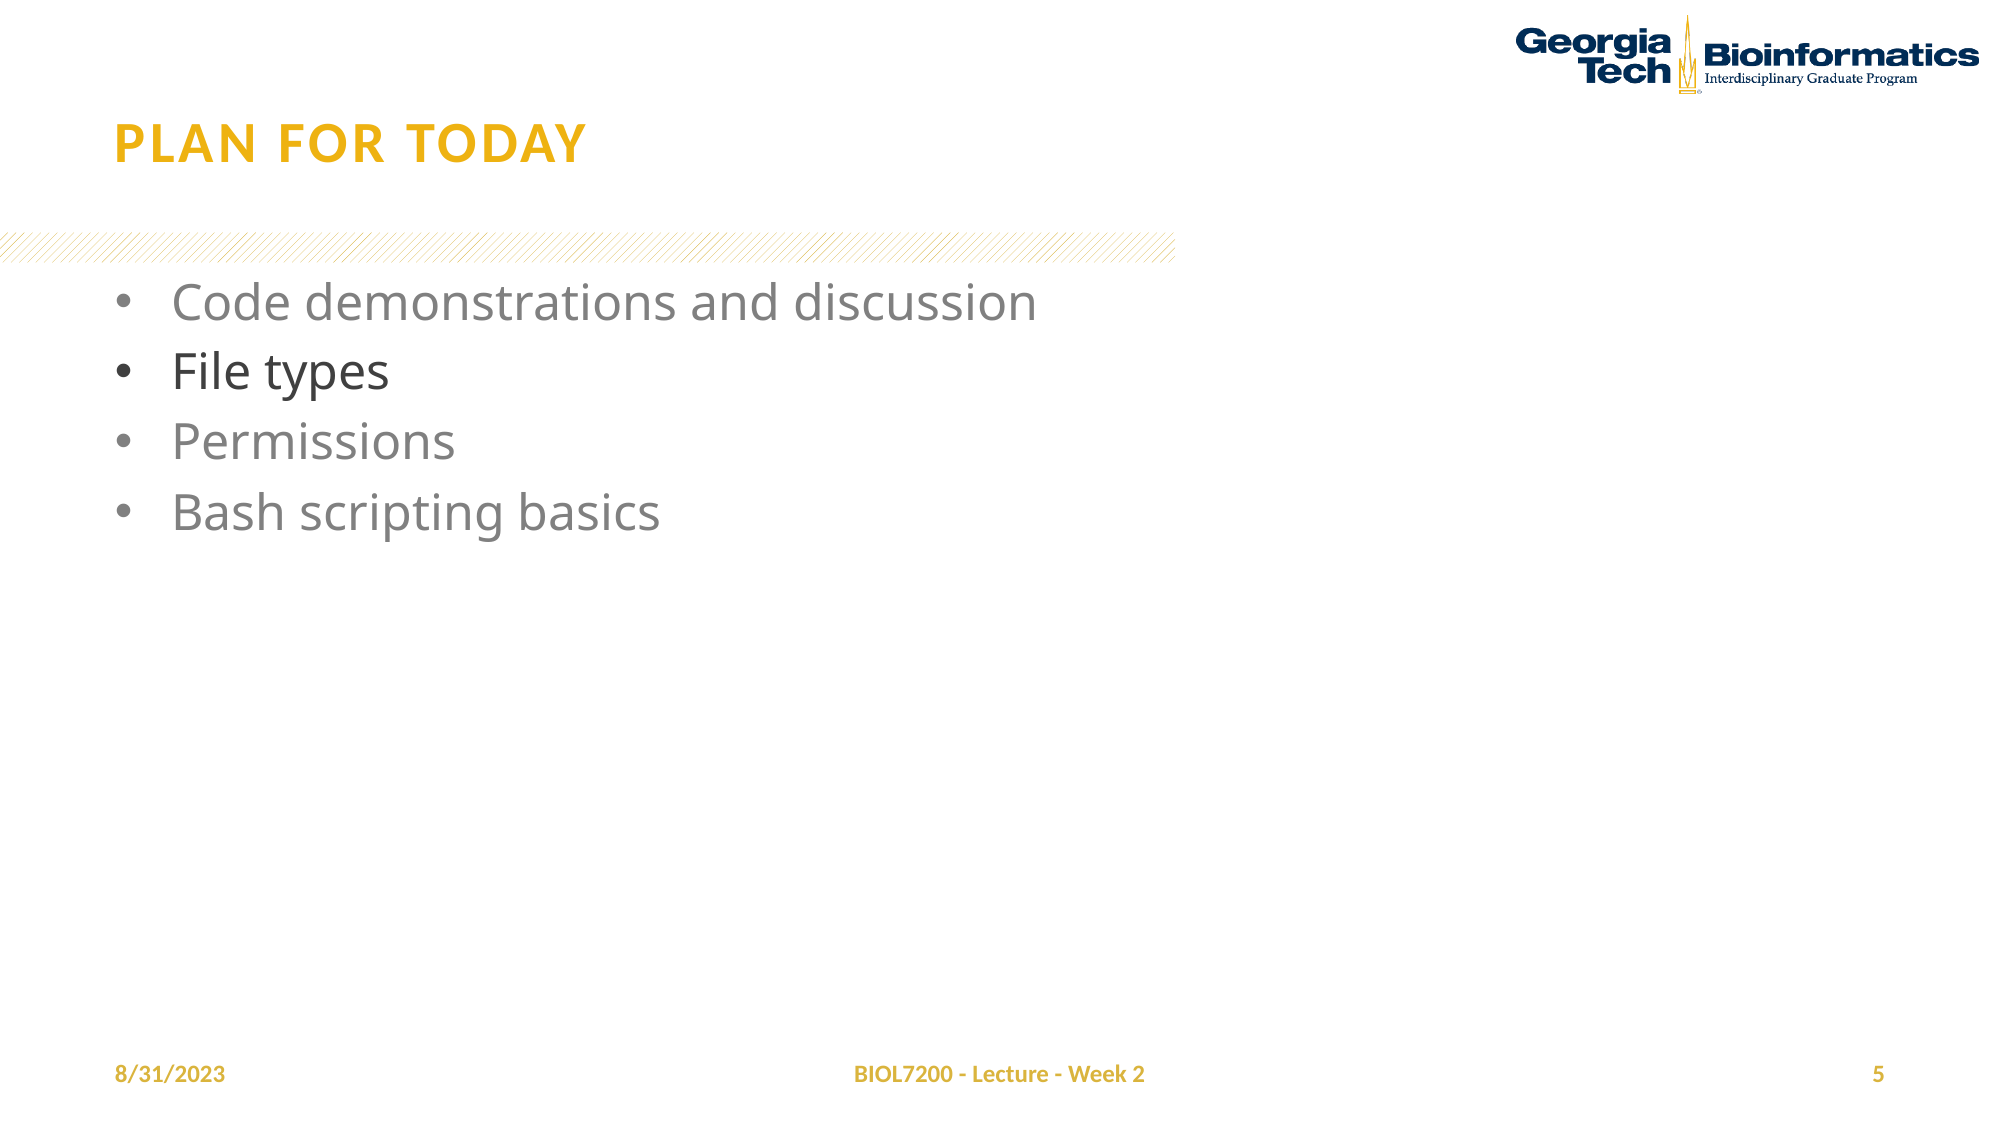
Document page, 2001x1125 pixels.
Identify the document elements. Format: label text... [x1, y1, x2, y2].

footer BIOL7200 - Lecture - Week 2 [683, 1042, 1317, 1103]
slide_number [99, 1042, 567, 1103]
list Code demonstrations and discussion File types Permissions Bash scripting basics [99, 262, 1900, 1005]
title Plan for today [99, 45, 1900, 233]
slide_number 5 [1433, 1042, 1900, 1103]
picture [1516, 15, 1979, 94]
